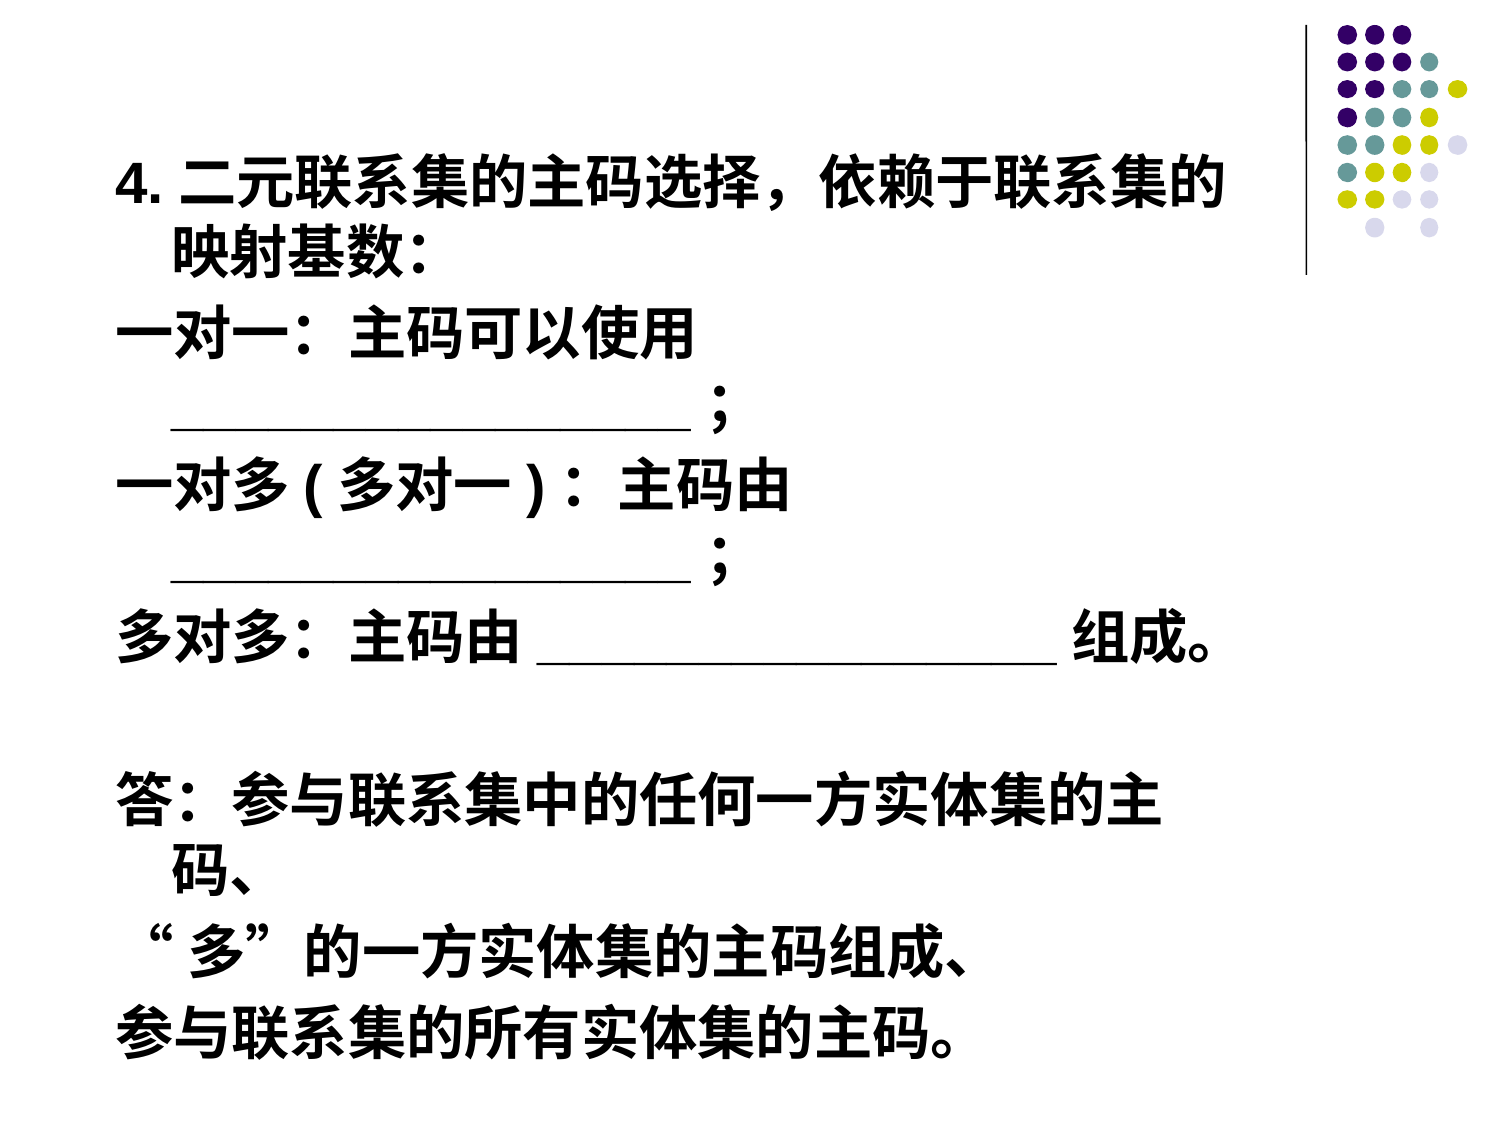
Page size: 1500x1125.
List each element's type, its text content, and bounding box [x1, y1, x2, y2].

list 4.二元联系集的主码选择，依赖于联系集的映射基数： 一对一：主码可以使用________________； 一对多(多对一)：主码由________________； 多对多：主码由________________组成。 答：参与联系集中的任何一方实体集的主码、 “多”的一方实体集的主码组成、 参与联系集的所有实体集的主码。 [100, 137, 1284, 1012]
